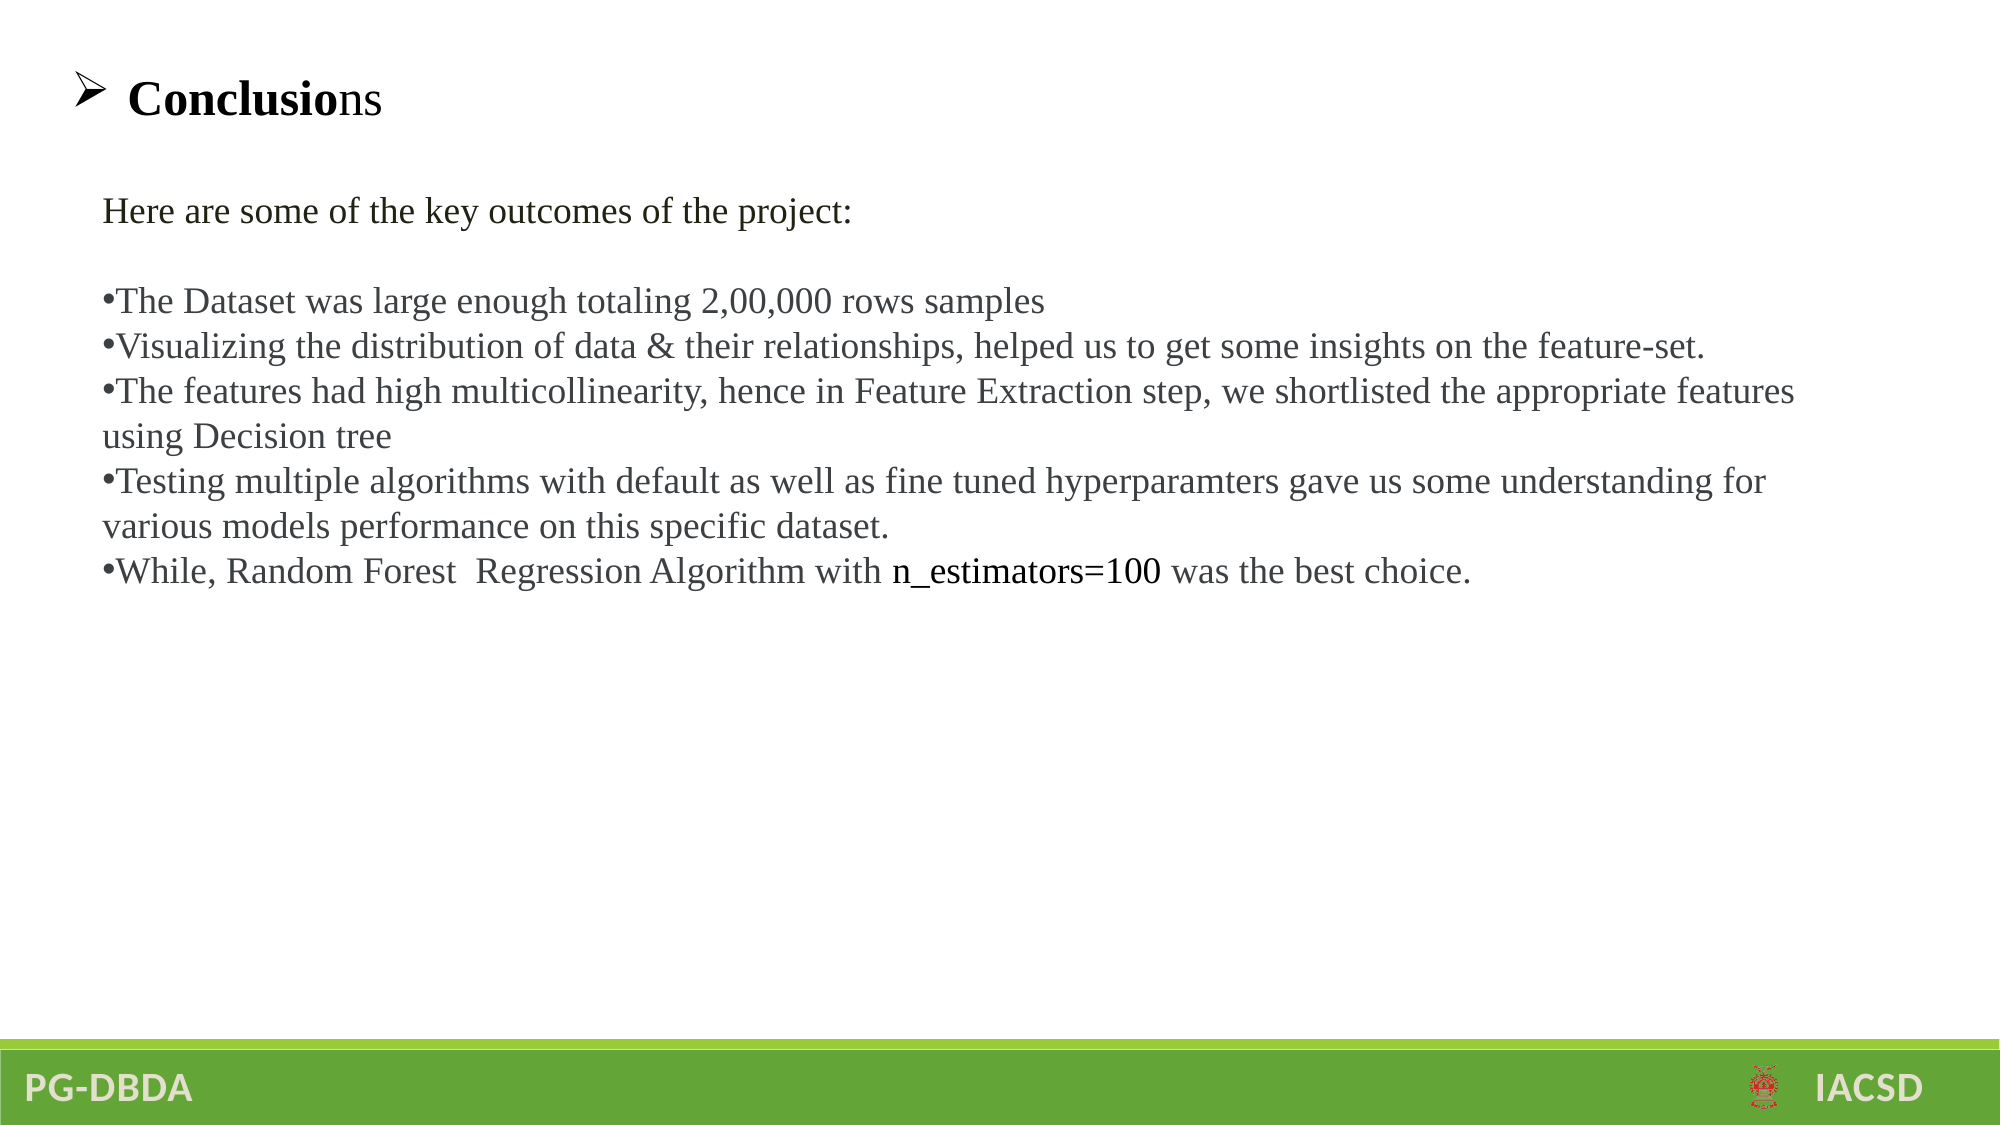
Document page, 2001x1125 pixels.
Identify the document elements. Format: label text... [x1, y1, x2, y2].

text_box PG-DBDA IACSD [1807, 1052, 1977, 1118]
text_box Conclusions [56, 58, 398, 134]
text_box Here are some of the key outcomes of the project: The Dataset was large enough totaling 2,00,000 rows samples Visualizing the distribution of data & their relationships, helped us to get some insights on the feature-set. The features had high multicollinearity, hence in Feature Extraction step, we shortlisted the appropriate features using Decision tree Testing multiple algorithms with default as well as fine tuned hyperparamters gave us some understanding for various models performance on this specific dataset. While, Random Forest Regression Algorithm with n_estimators=100 was the best choice. [87, 178, 1873, 599]
text_box PG-DBDA IACSD [0, 1052, 1726, 1118]
picture [1726, 1053, 1803, 1117]
